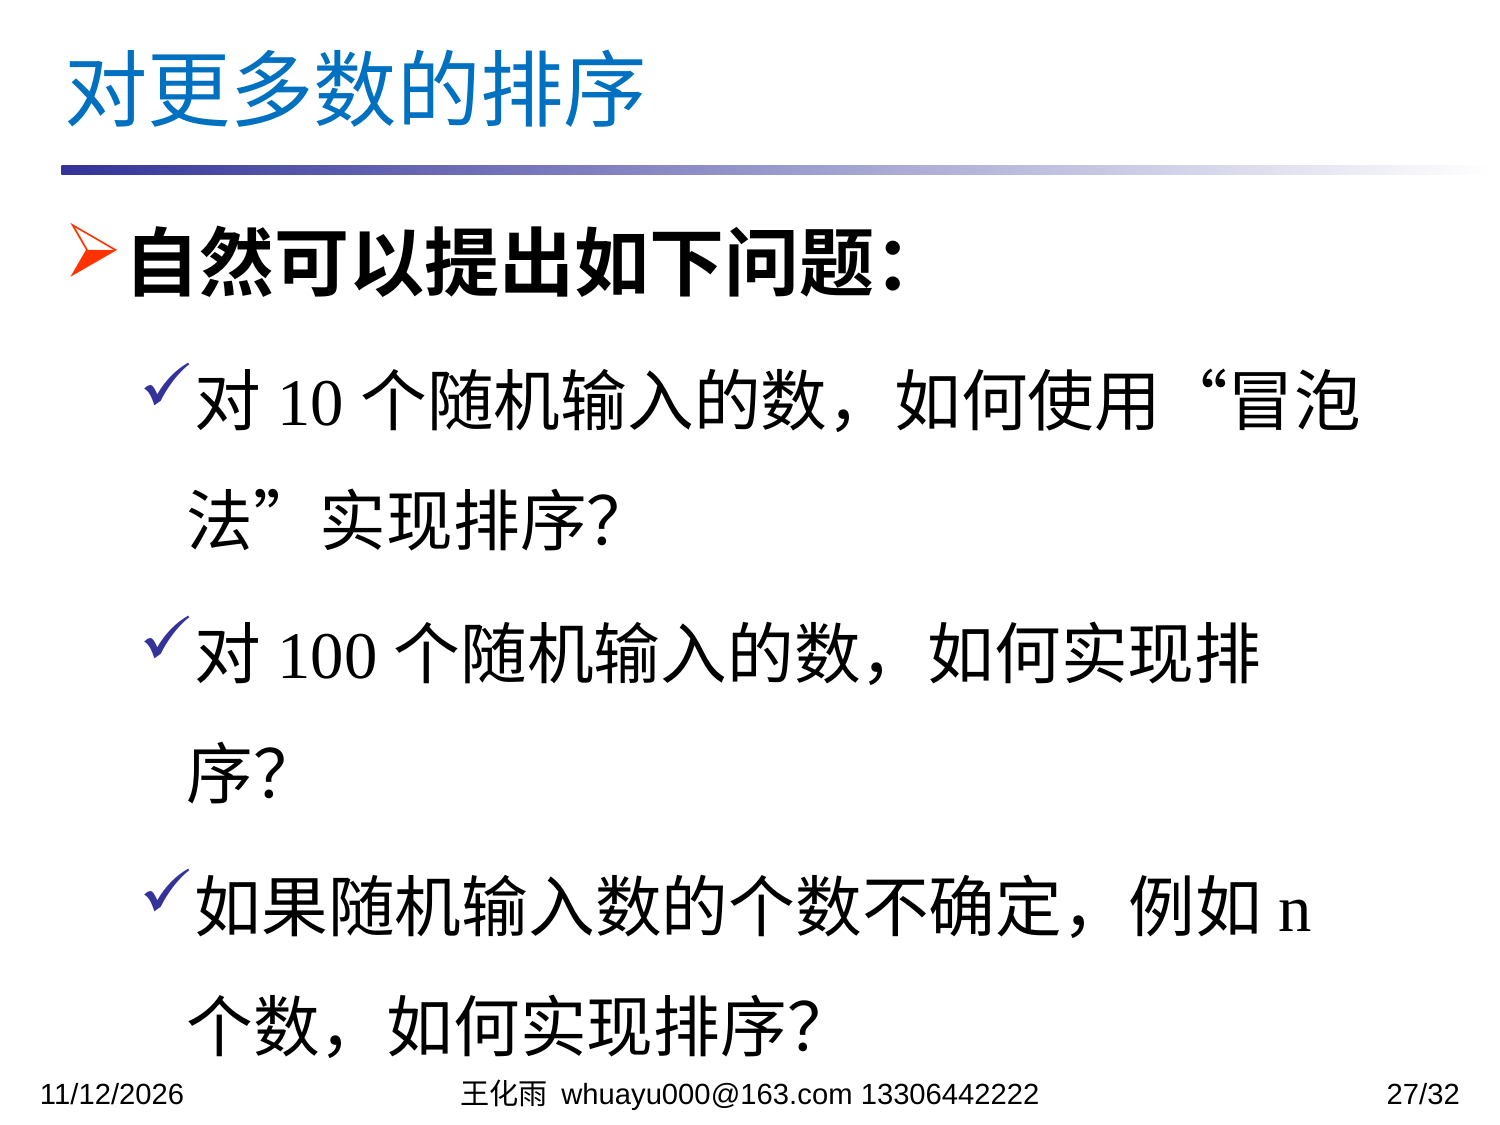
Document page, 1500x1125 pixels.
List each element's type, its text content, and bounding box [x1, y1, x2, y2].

slide_number 27/32 [1187, 1074, 1476, 1103]
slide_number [24, 1074, 376, 1103]
text_box 对更多数的排序 [49, 37, 1451, 138]
footer 王化雨 whuayu000@163.com 13306442222 [387, 1074, 1113, 1103]
list 自然可以提出如下问题： 对10个随机输入的数，如何使用“冒泡法”实现排序？ 对100个随机输入的数，如何实现排序？ 如果随机输入数的个数不确定，例如n个数，如何实现排序？ [49, 162, 1388, 1000]
